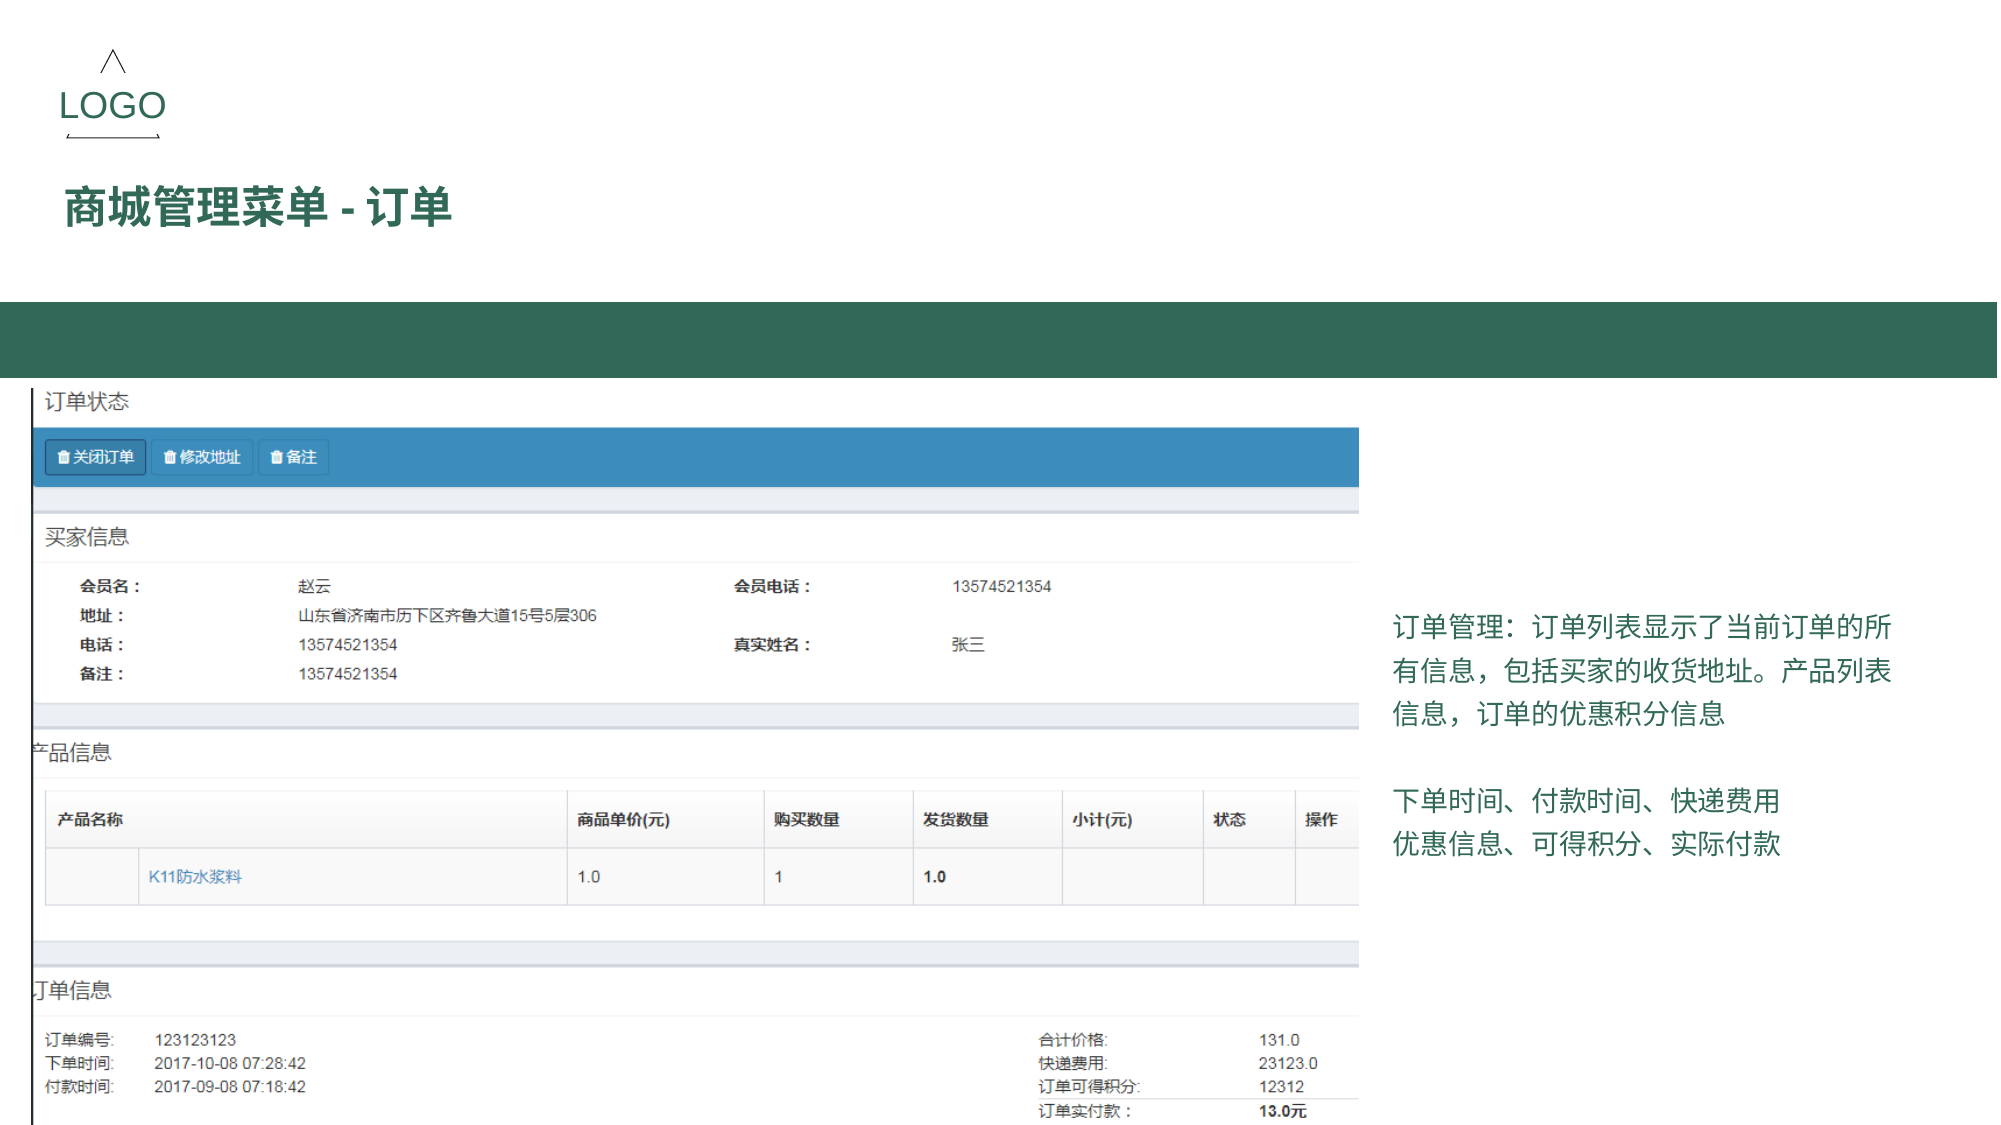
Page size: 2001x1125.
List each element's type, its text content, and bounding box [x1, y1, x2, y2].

text_box [100, 48, 126, 73]
text_box [66, 134, 160, 139]
picture [31, 388, 1359, 1125]
text_box 订单管理：订单列表显示了当前订单的所有信息，包括买家的收货地址。产品列表信息，订单的优惠积分信息 下单时间、付款时间、快递费用 优惠信息、可得积分、实际付款 [1377, 592, 1934, 868]
text_box LOGO [43, 73, 183, 134]
text_box [0, 302, 1997, 378]
text_box 商城管理菜单-订单 [43, 164, 634, 243]
